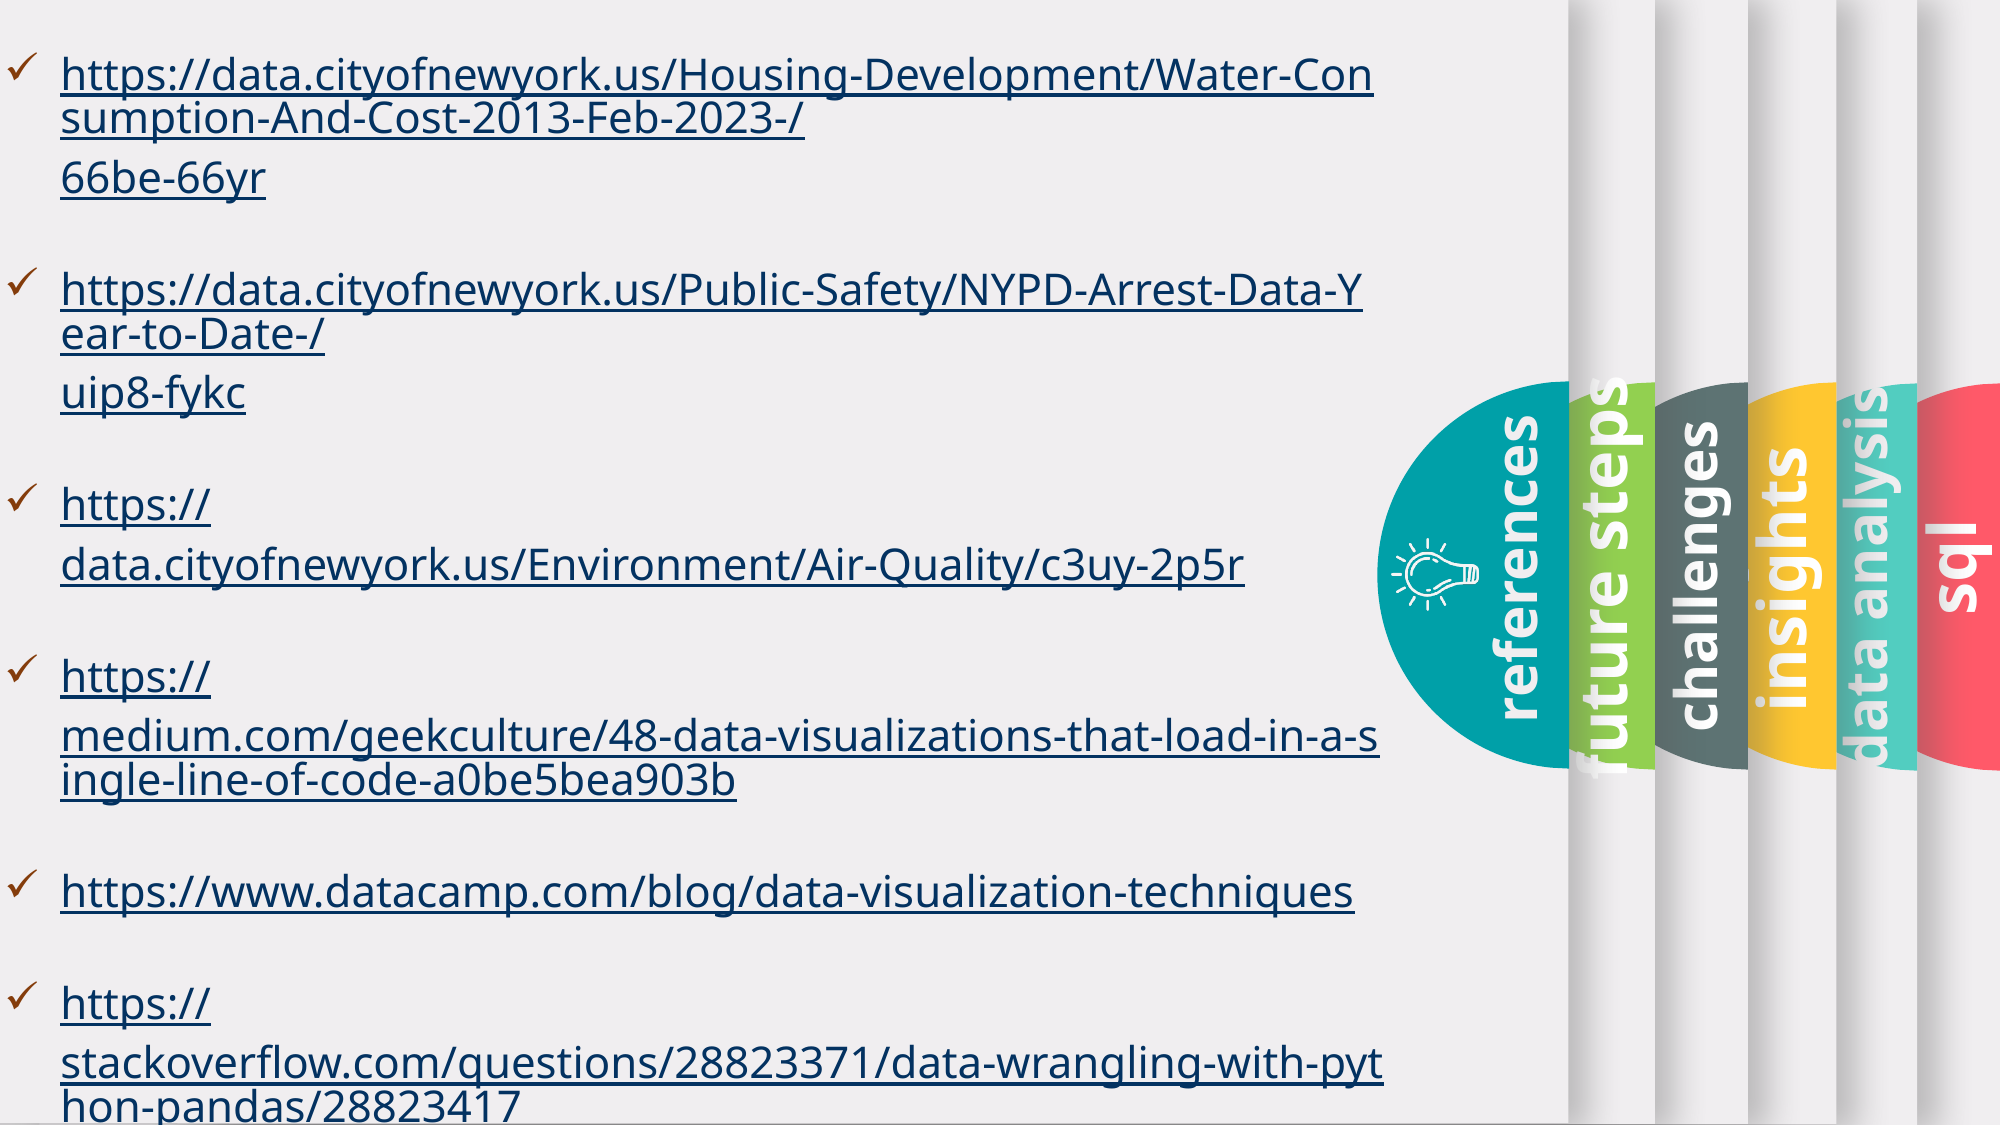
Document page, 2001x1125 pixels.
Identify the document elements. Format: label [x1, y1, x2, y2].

text_box [1918, 0, 2000, 1125]
text_box [0, 0, 1569, 1123]
text_box [1655, 0, 1748, 1124]
text_box [39, 0, 1918, 1125]
text_box [228, 0, 1655, 1124]
text_box [1748, 0, 1837, 1124]
